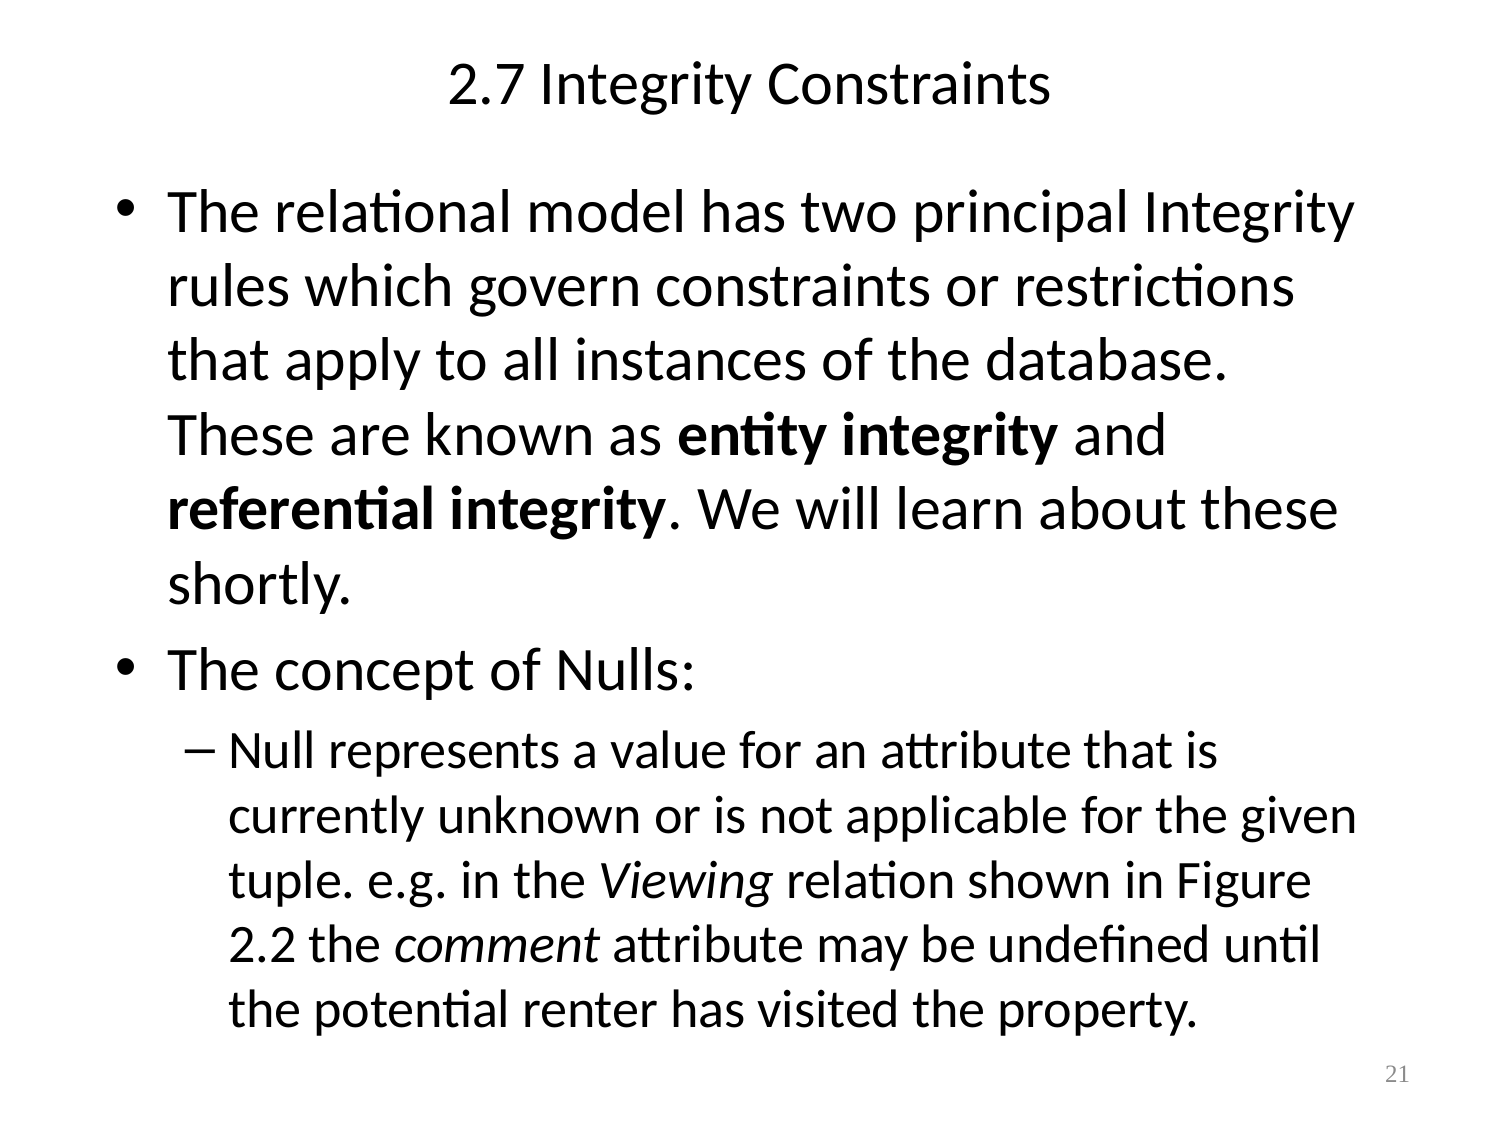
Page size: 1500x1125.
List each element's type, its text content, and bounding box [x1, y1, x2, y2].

list The relational model has two principal Integrity rules which govern constraints or restrictions that apply to all instances of the database. These are known as entity integrity and referential integrity. We will learn about these shortly. The concept of Nulls: Null represents a value for an attribute that is currently unknown or is not applicable for the given tuple. e.g. in the Viewing relation shown in Figure 2.2 the comment attribute may be undefined until the potential renter has visited the property. [99, 162, 1375, 1113]
title 2.7 Integrity Constraints [262, 35, 1238, 125]
slide_number 21 [1074, 1042, 1425, 1103]
